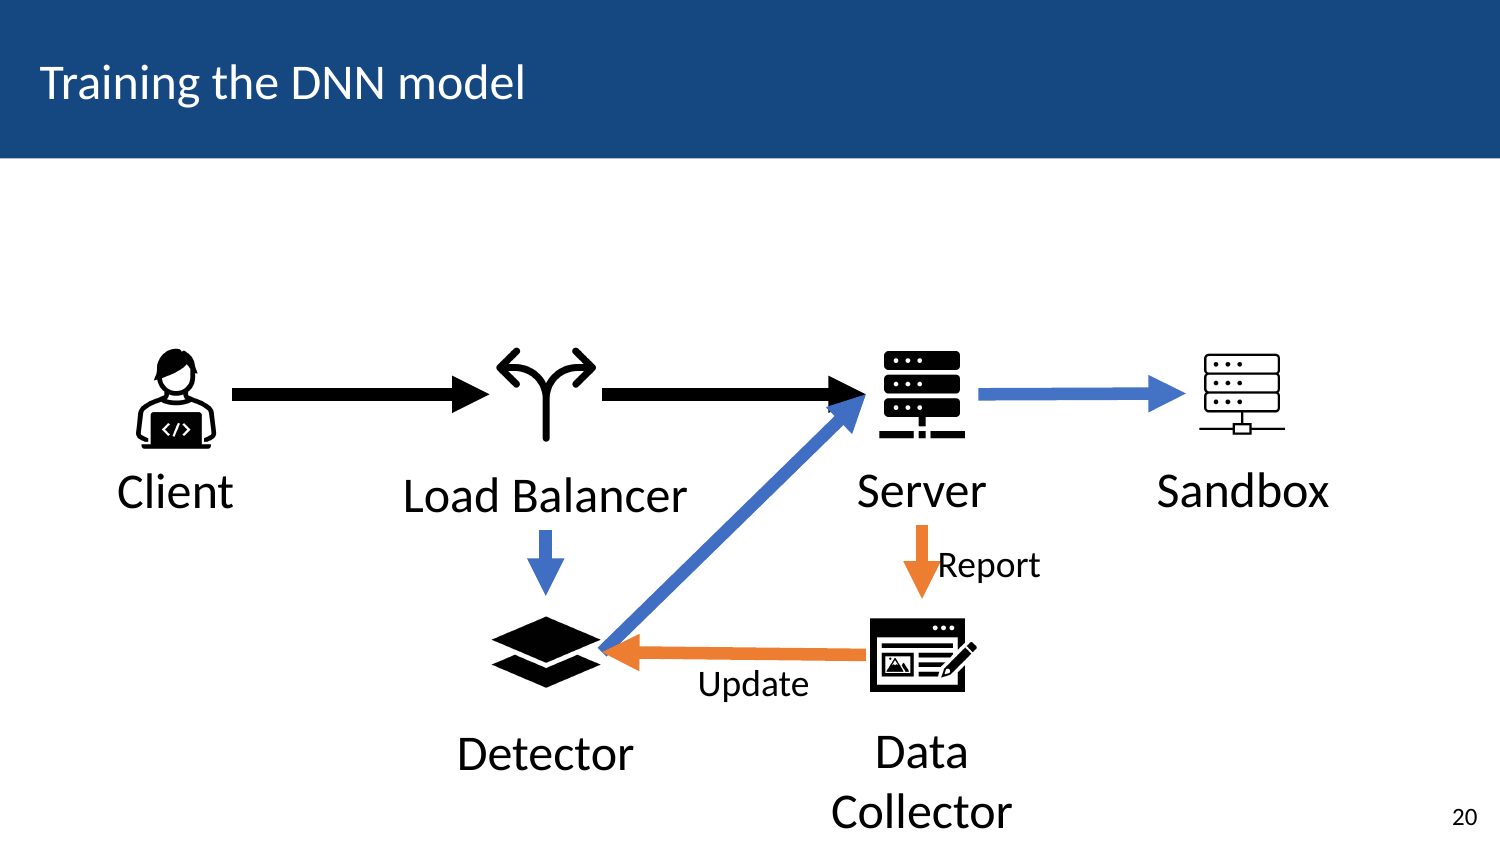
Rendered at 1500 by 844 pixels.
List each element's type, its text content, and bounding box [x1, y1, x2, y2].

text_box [840, 337, 1005, 527]
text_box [101, 337, 250, 527]
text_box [601, 394, 867, 651]
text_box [386, 337, 706, 532]
title Training the DNN model [24, 8, 1478, 150]
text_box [440, 595, 651, 790]
text_box Update [682, 664, 809, 712]
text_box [814, 598, 1030, 844]
text_box Report [926, 532, 1057, 592]
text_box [601, 651, 867, 656]
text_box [1139, 336, 1348, 526]
